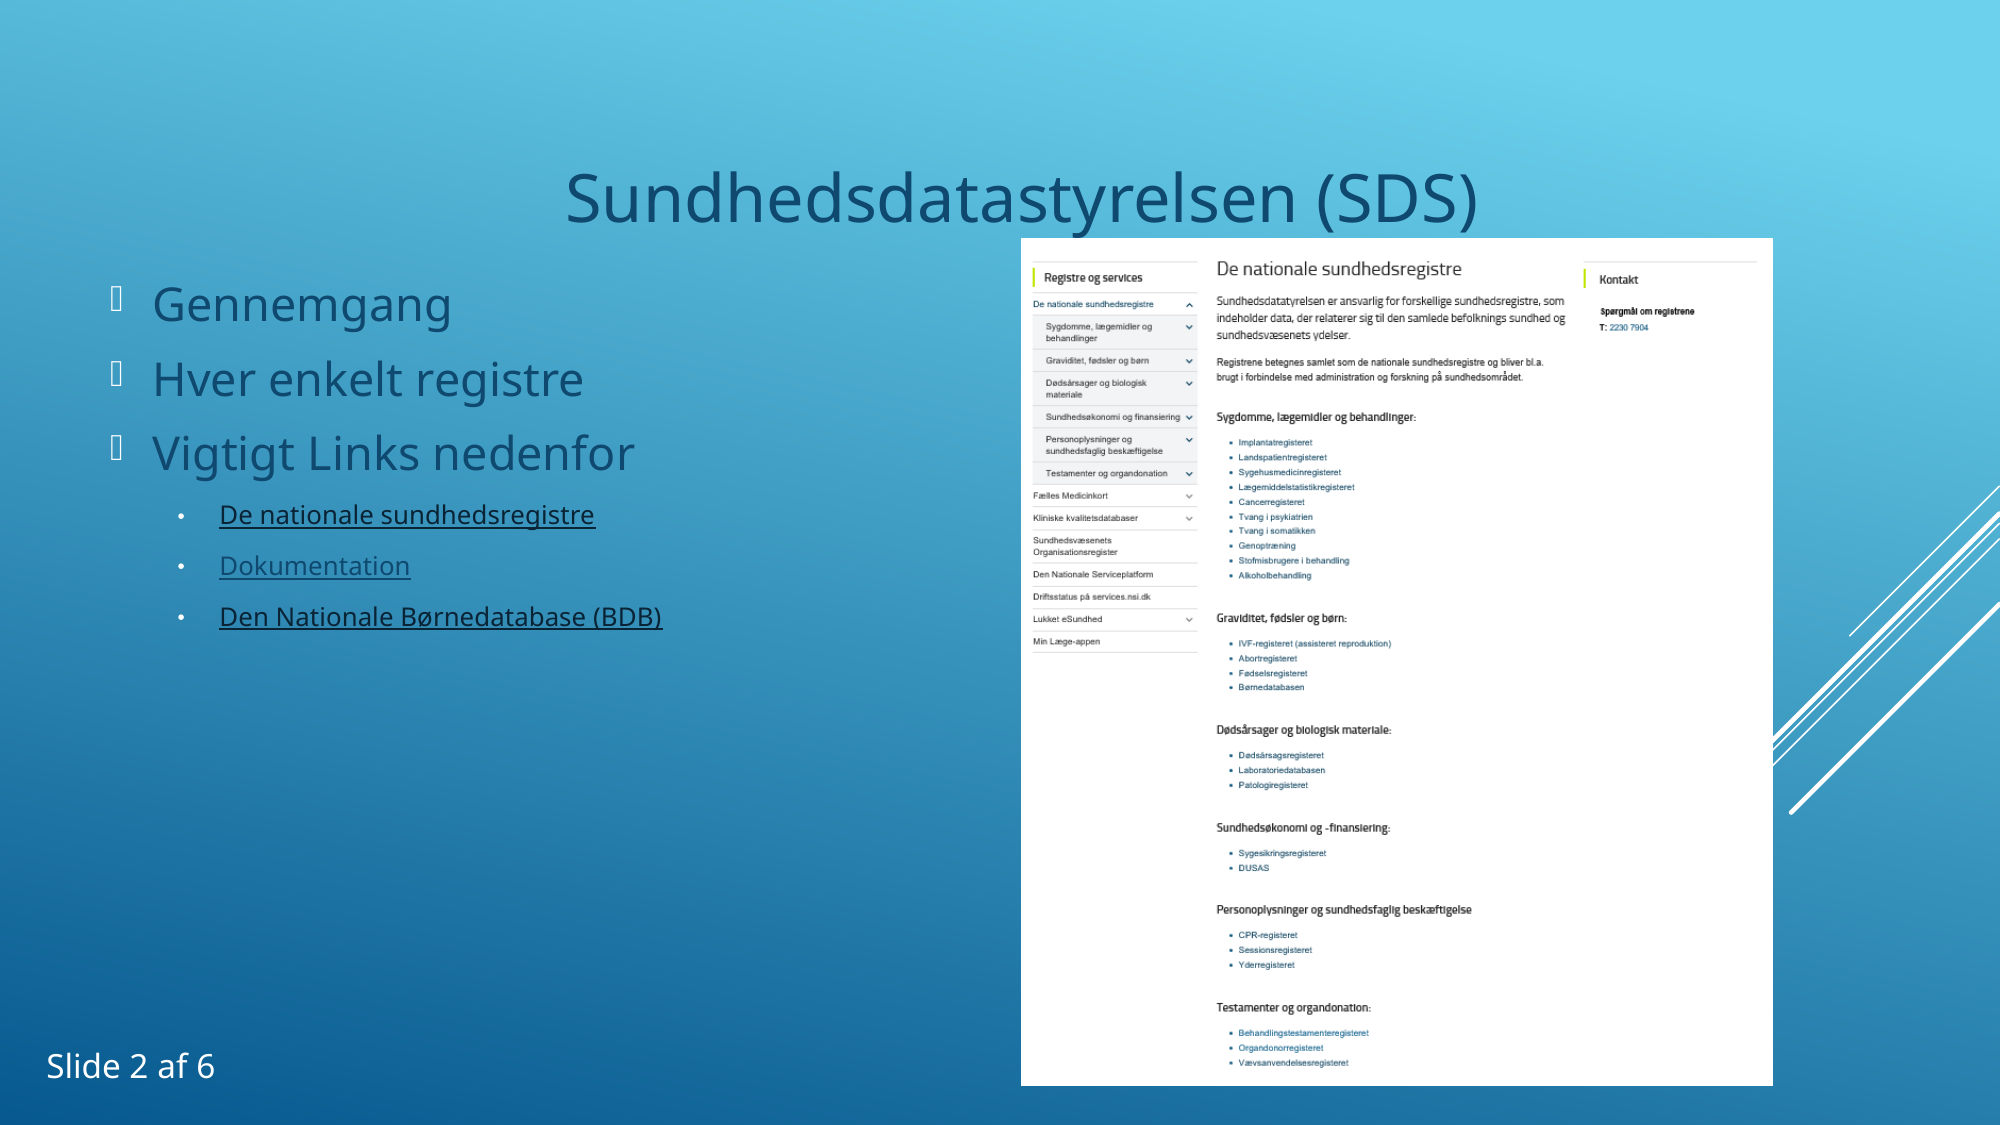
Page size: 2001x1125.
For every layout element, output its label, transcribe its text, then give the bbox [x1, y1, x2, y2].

text_box De nationale sundhedsregistre Dokumentation Den Nationale Børnedatabase (BDB) [95, 490, 908, 788]
text_box Slide 2 af 6 [31, 1037, 302, 1107]
text_box Gennemgang Hver enkelt registre Vigtigt Links nedenfor [95, 266, 908, 490]
text_box Sundhedsdatastyrelsen (SDS) [112, 112, 1933, 279]
picture [1021, 238, 1773, 1087]
